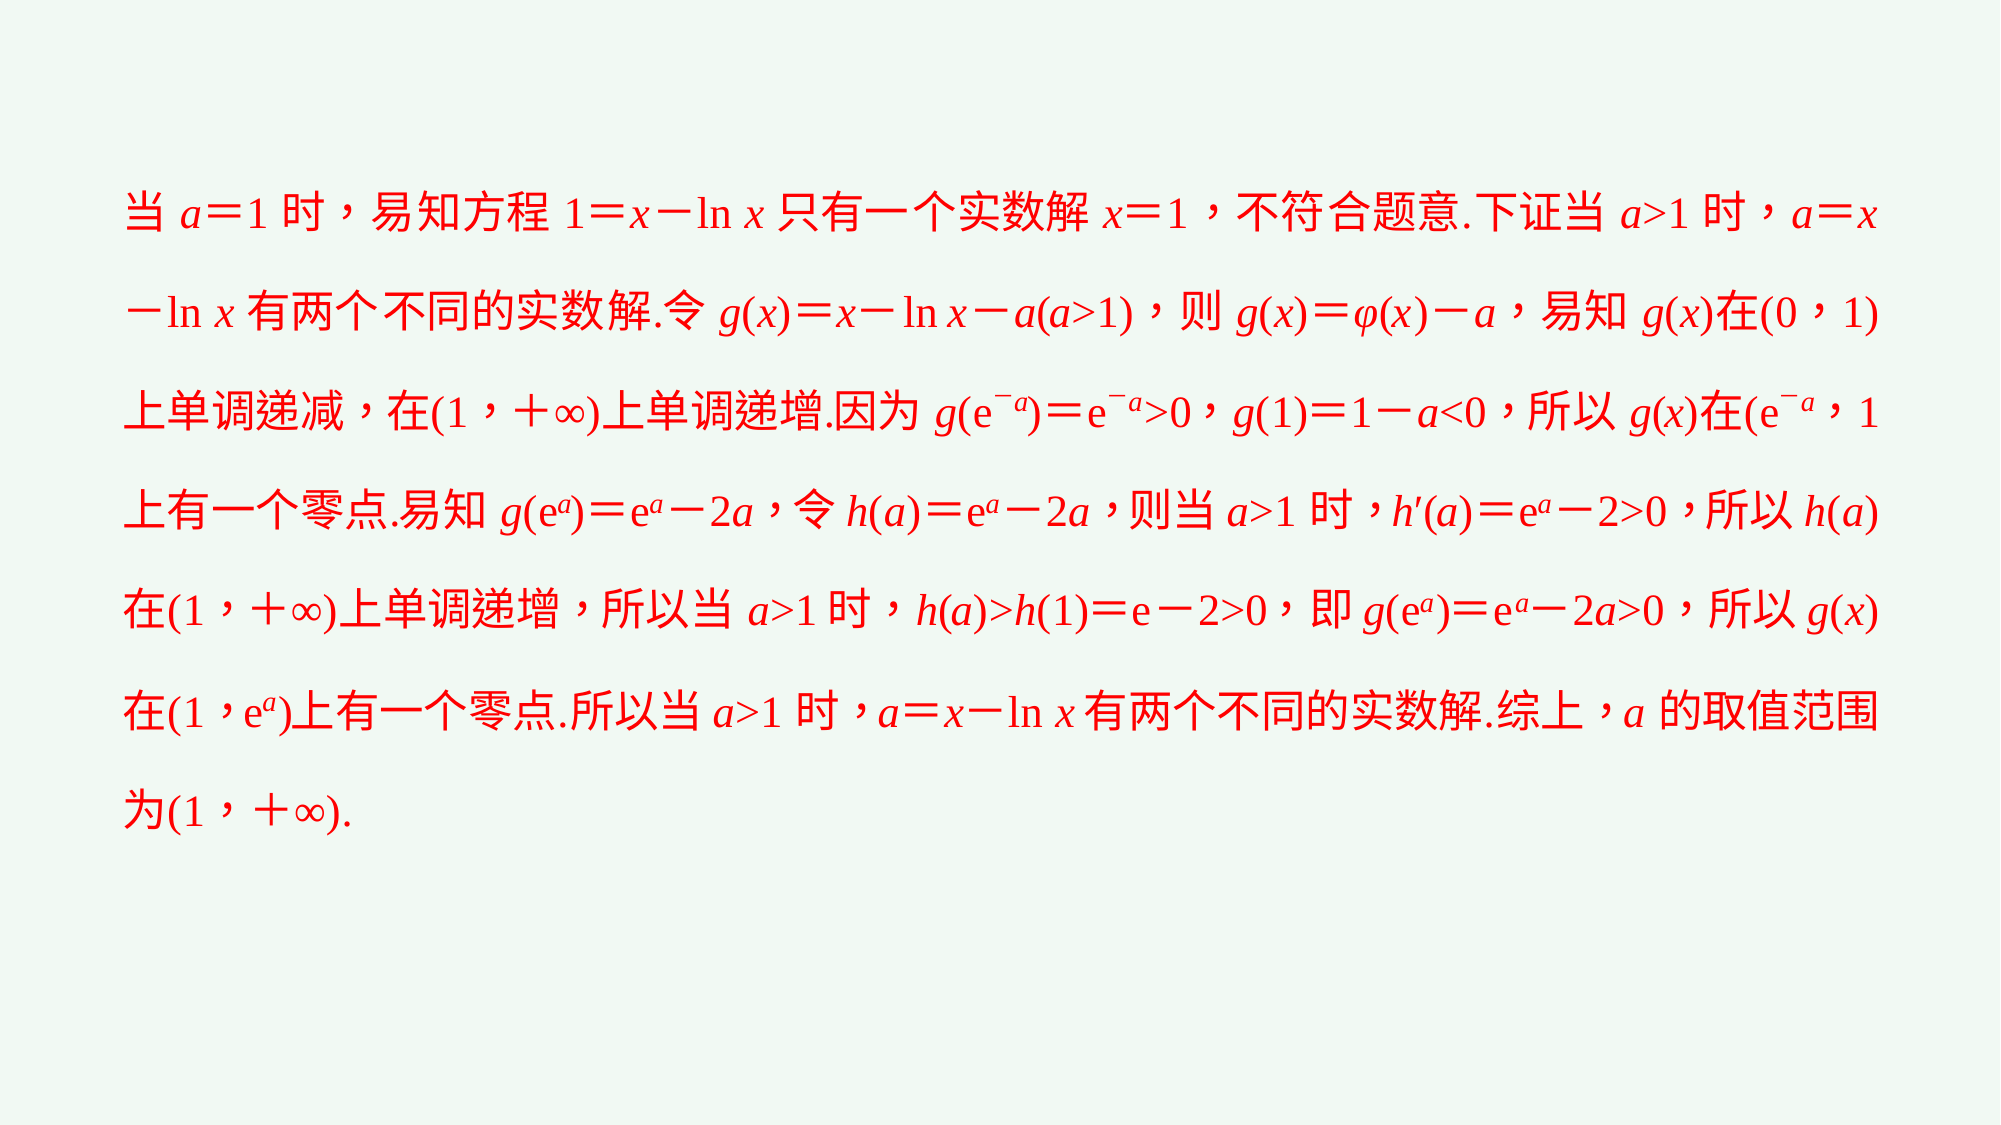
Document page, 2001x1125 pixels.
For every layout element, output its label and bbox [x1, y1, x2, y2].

text_box [122, 161, 1881, 929]
